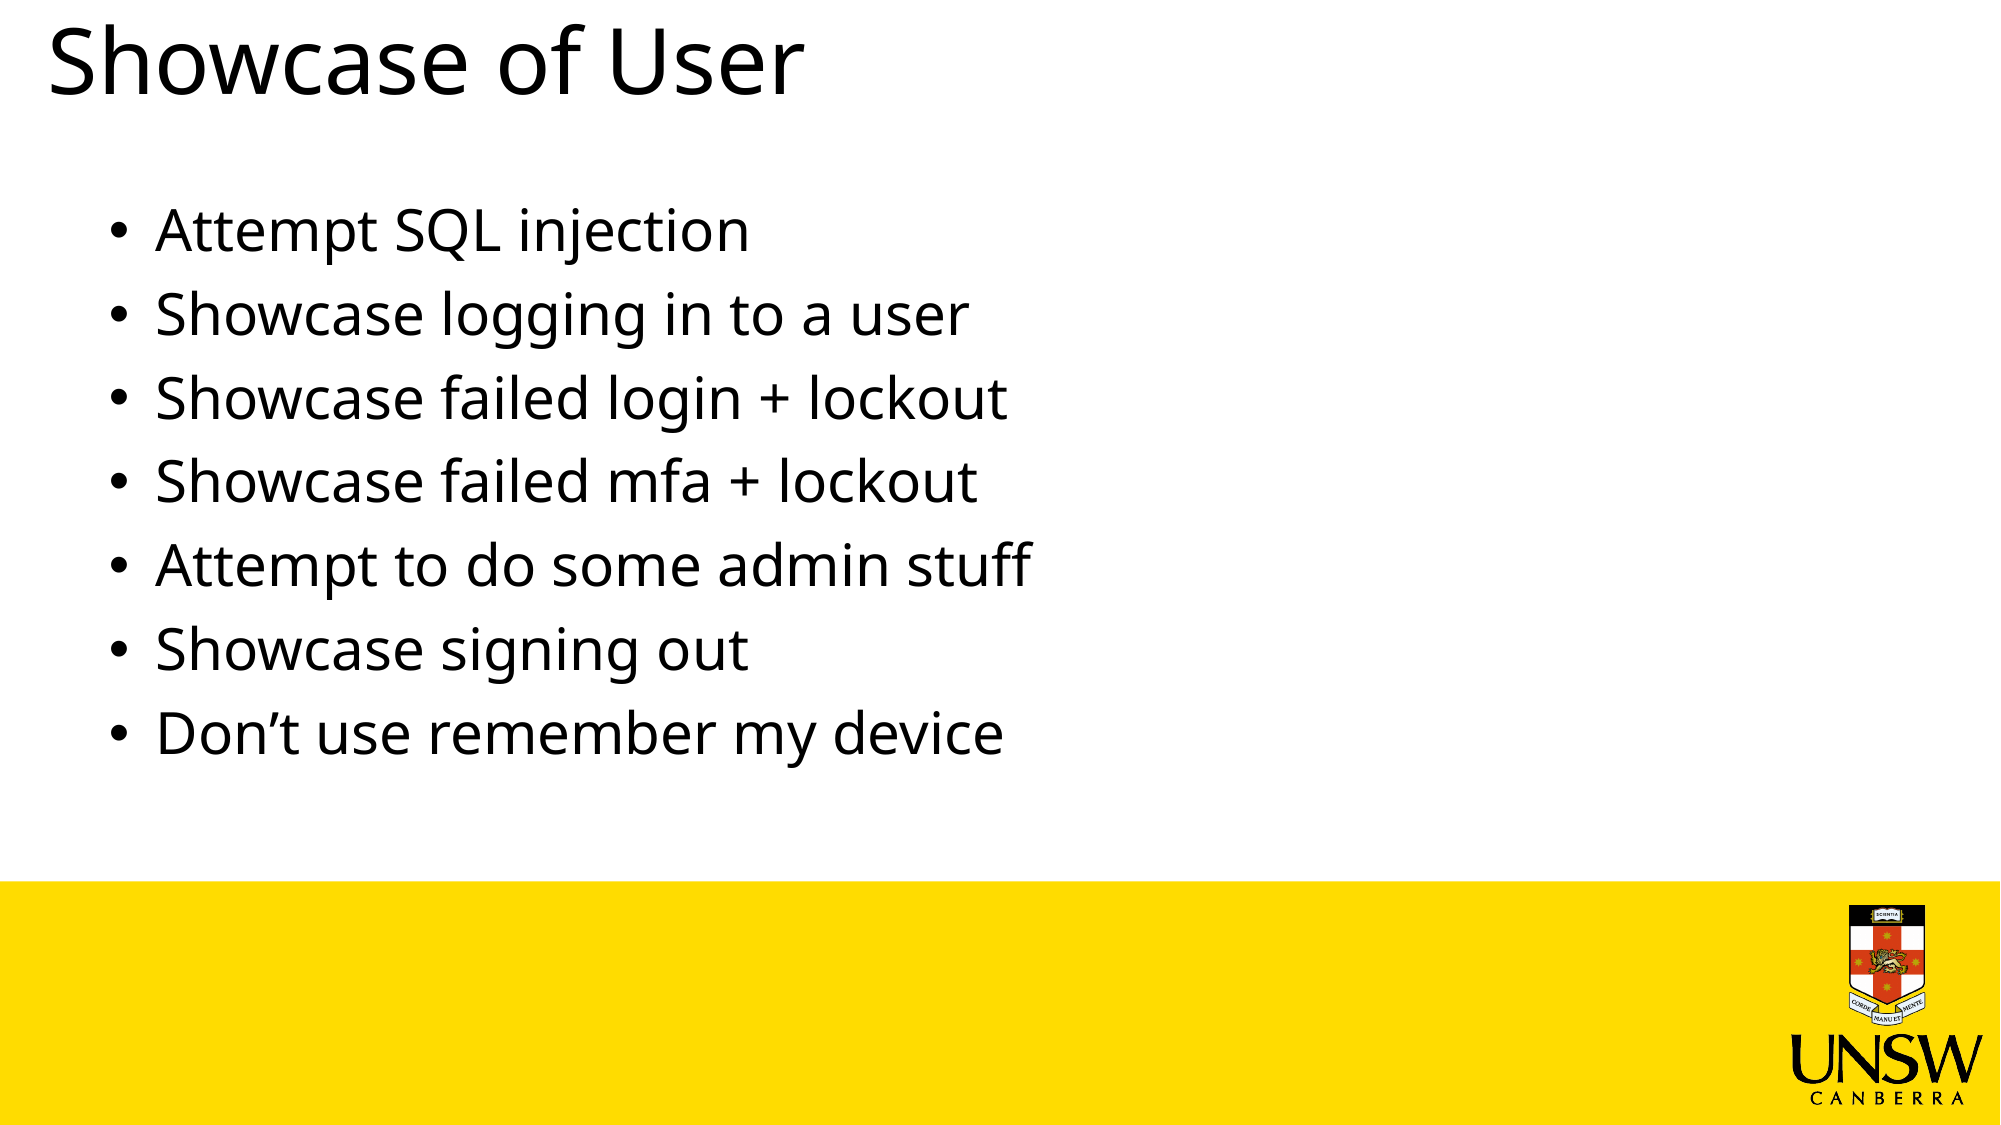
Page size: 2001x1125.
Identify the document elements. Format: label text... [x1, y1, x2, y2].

text_box Attempt SQL injection Showcase logging in to a user Showcase failed login + lockout Showcase failed mfa + lockout Attempt to do some admin stuff Showcase signing out Don’t use remember my device [93, 193, 1811, 820]
picture [1791, 905, 1983, 1105]
title Showcase of User [33, 7, 1400, 130]
